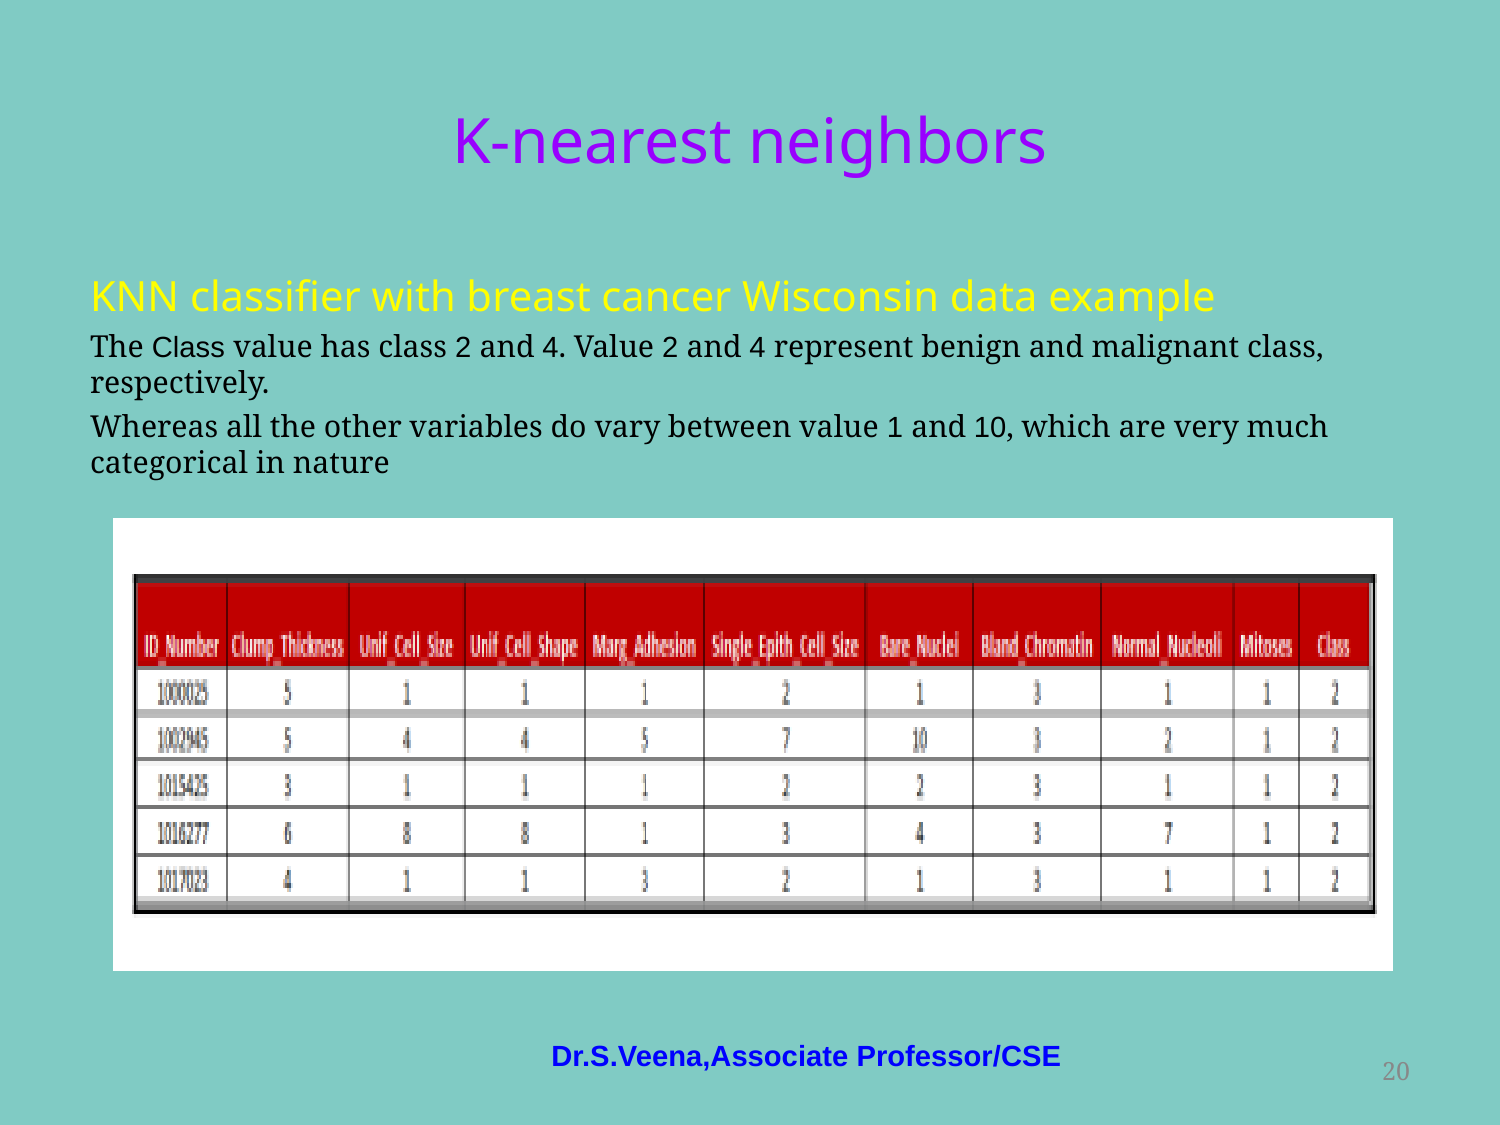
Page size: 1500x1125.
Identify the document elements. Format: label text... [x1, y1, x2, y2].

footer Dr.S.Veena,Associate Professor/CSE [512, 1042, 1101, 1103]
title K-nearest neighbors [75, 45, 1425, 233]
list KNN classifier with breast cancer Wisconsin data example The Class value has class 2 and 4. Value 2 and 4 represent benign and malignant class, respectively. Whereas all the other variables do vary between value 1 and 10, which are very much categorical in nature [75, 262, 1425, 1005]
picture [112, 517, 1393, 971]
slide_number ‹#› [1101, 1042, 1425, 1103]
